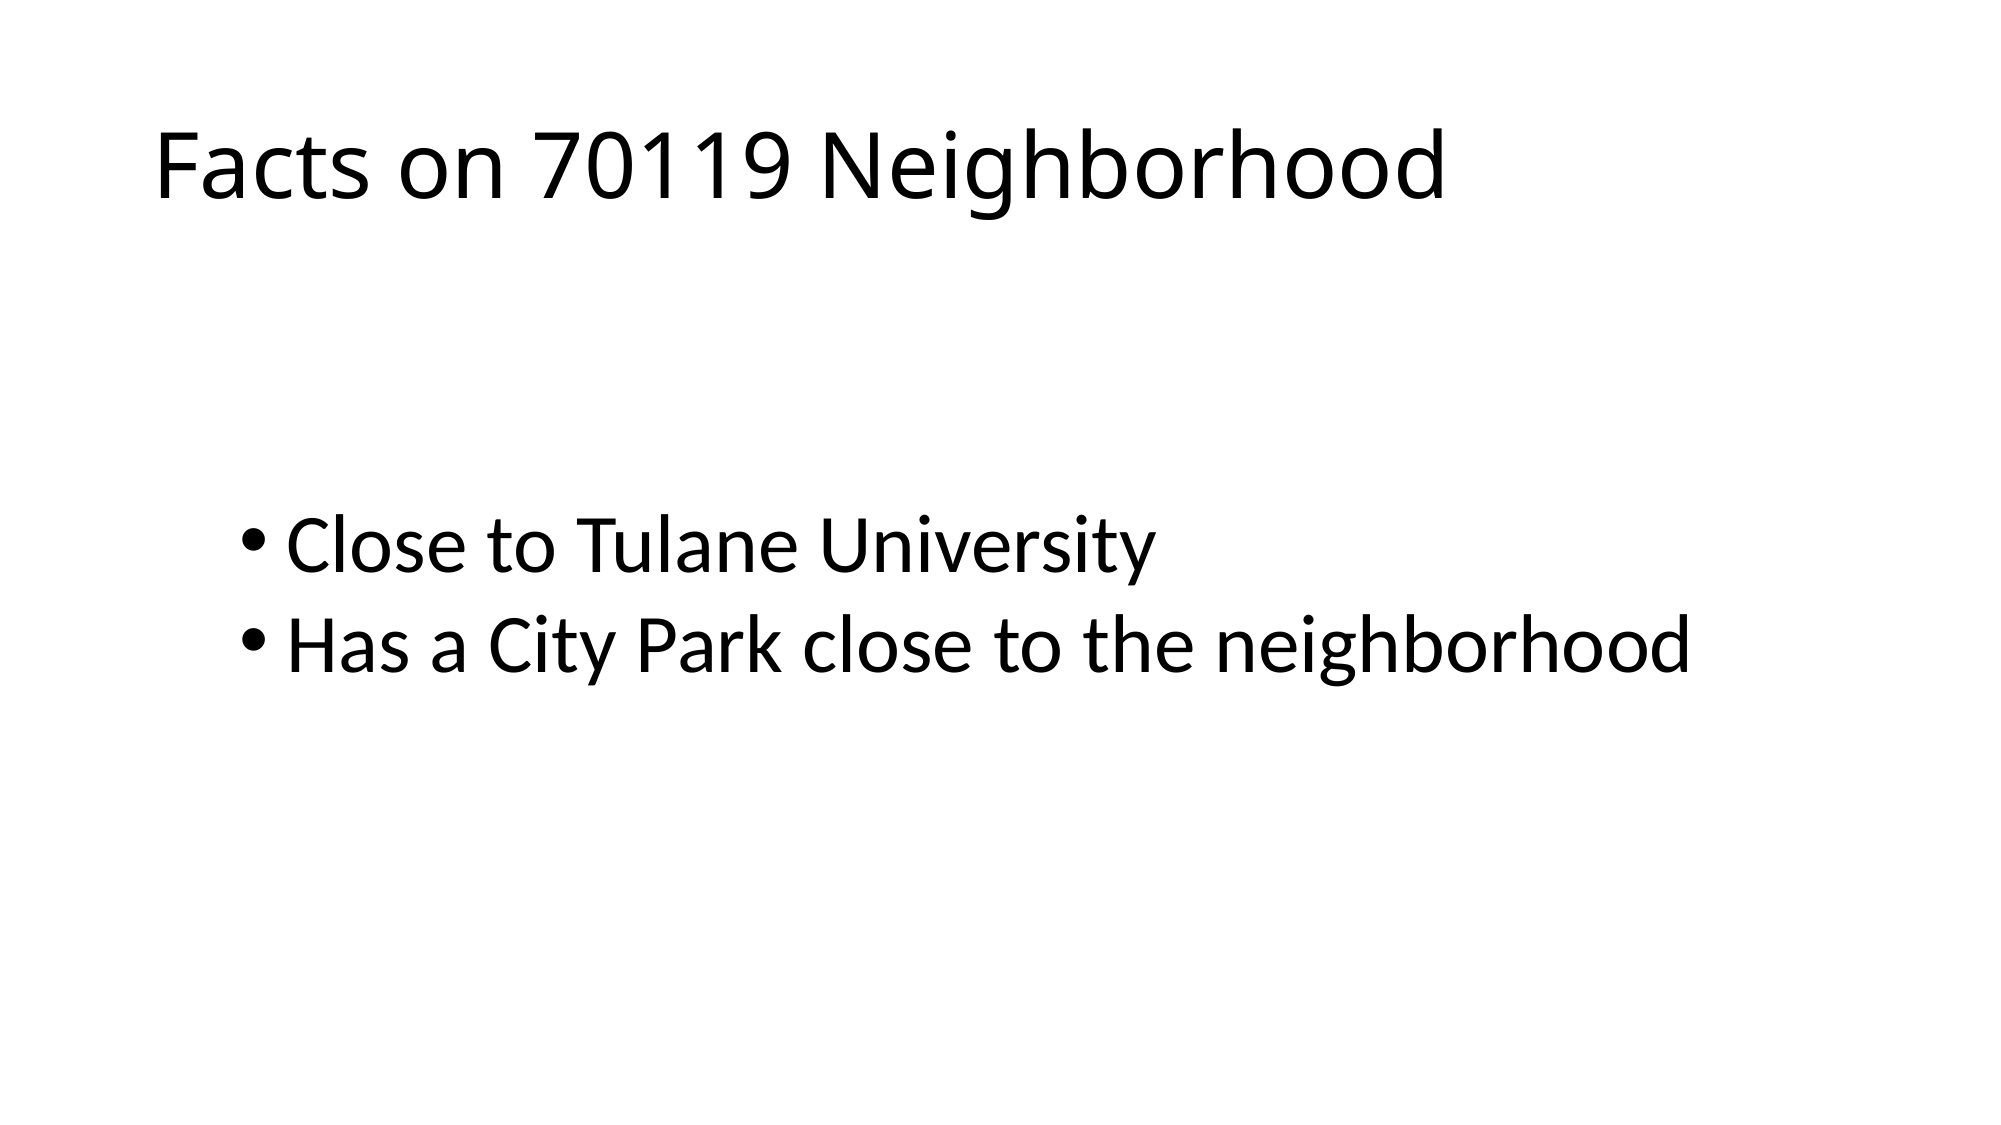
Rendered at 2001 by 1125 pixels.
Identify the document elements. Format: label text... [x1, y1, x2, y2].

text_box Close to Tulane University Has a City Park close to the neighborhood [225, 481, 1733, 742]
title Facts on 70119 Neighborhood [137, 59, 1863, 278]
